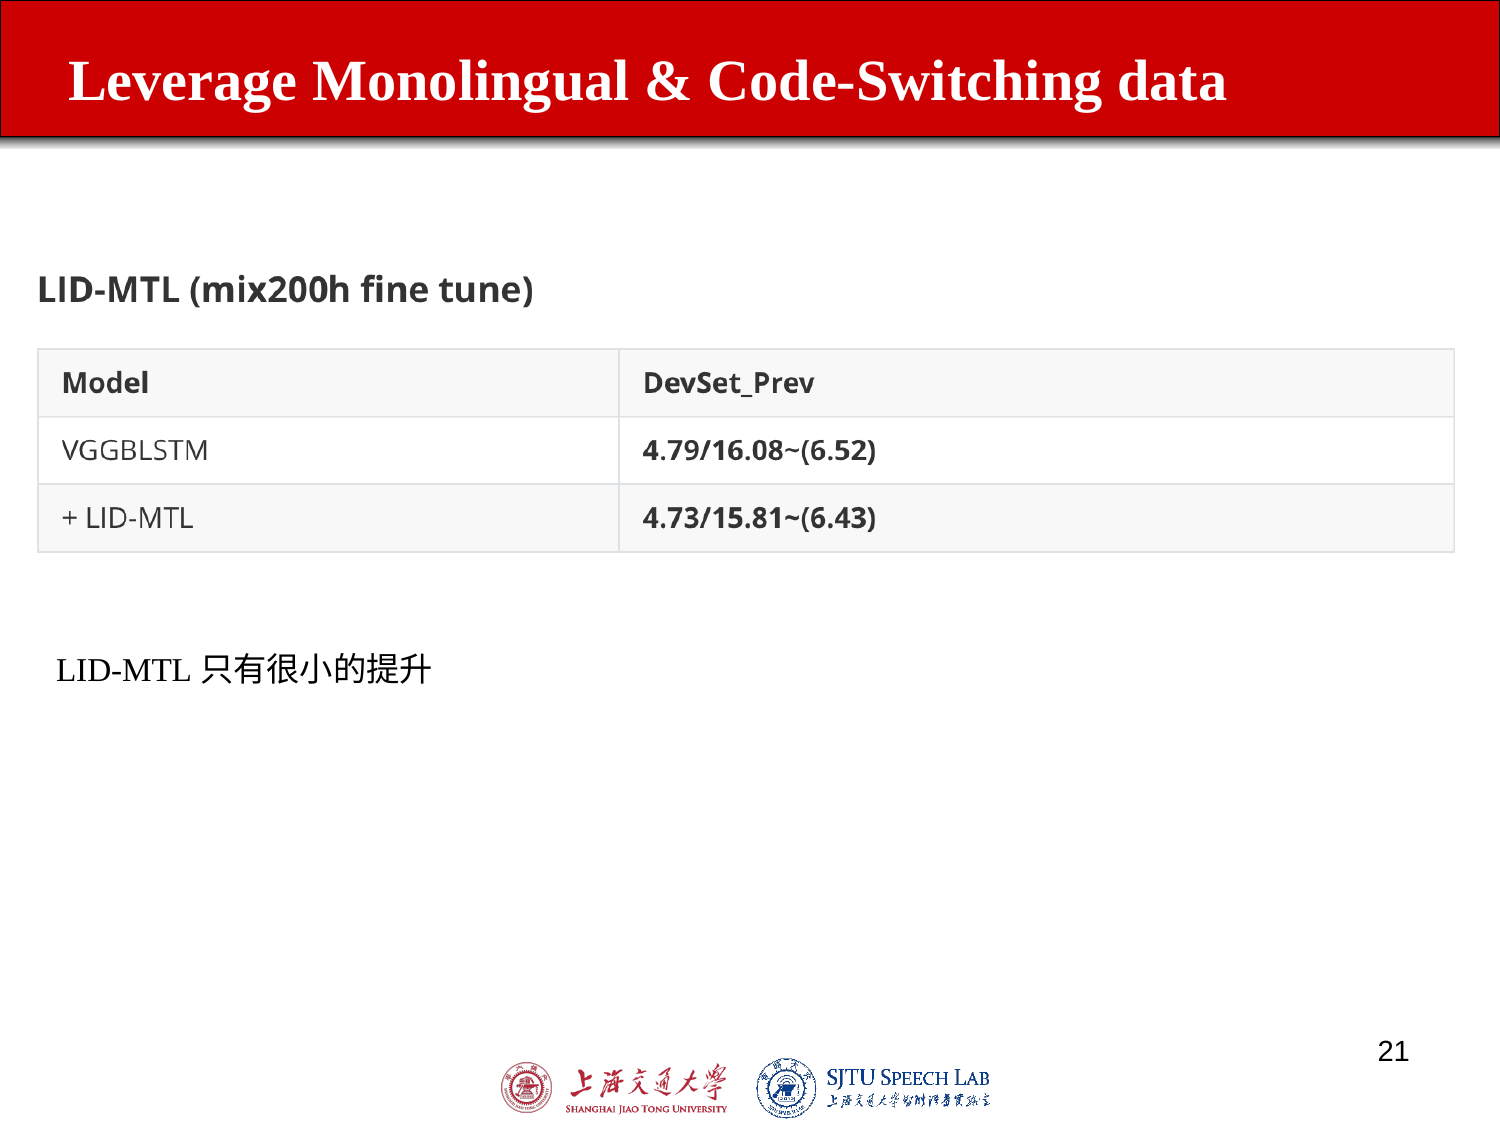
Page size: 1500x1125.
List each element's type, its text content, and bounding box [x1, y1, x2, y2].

picture [566, 1062, 727, 1115]
slide_number 21 [1074, 1024, 1426, 1103]
title Leverage Monolingual & Code-Switching data [52, 30, 1404, 124]
picture [501, 1062, 552, 1113]
picture [738, 1046, 1012, 1125]
text_box LID-MTL只有很小的提升 [41, 640, 1459, 696]
picture [0, 243, 1500, 594]
